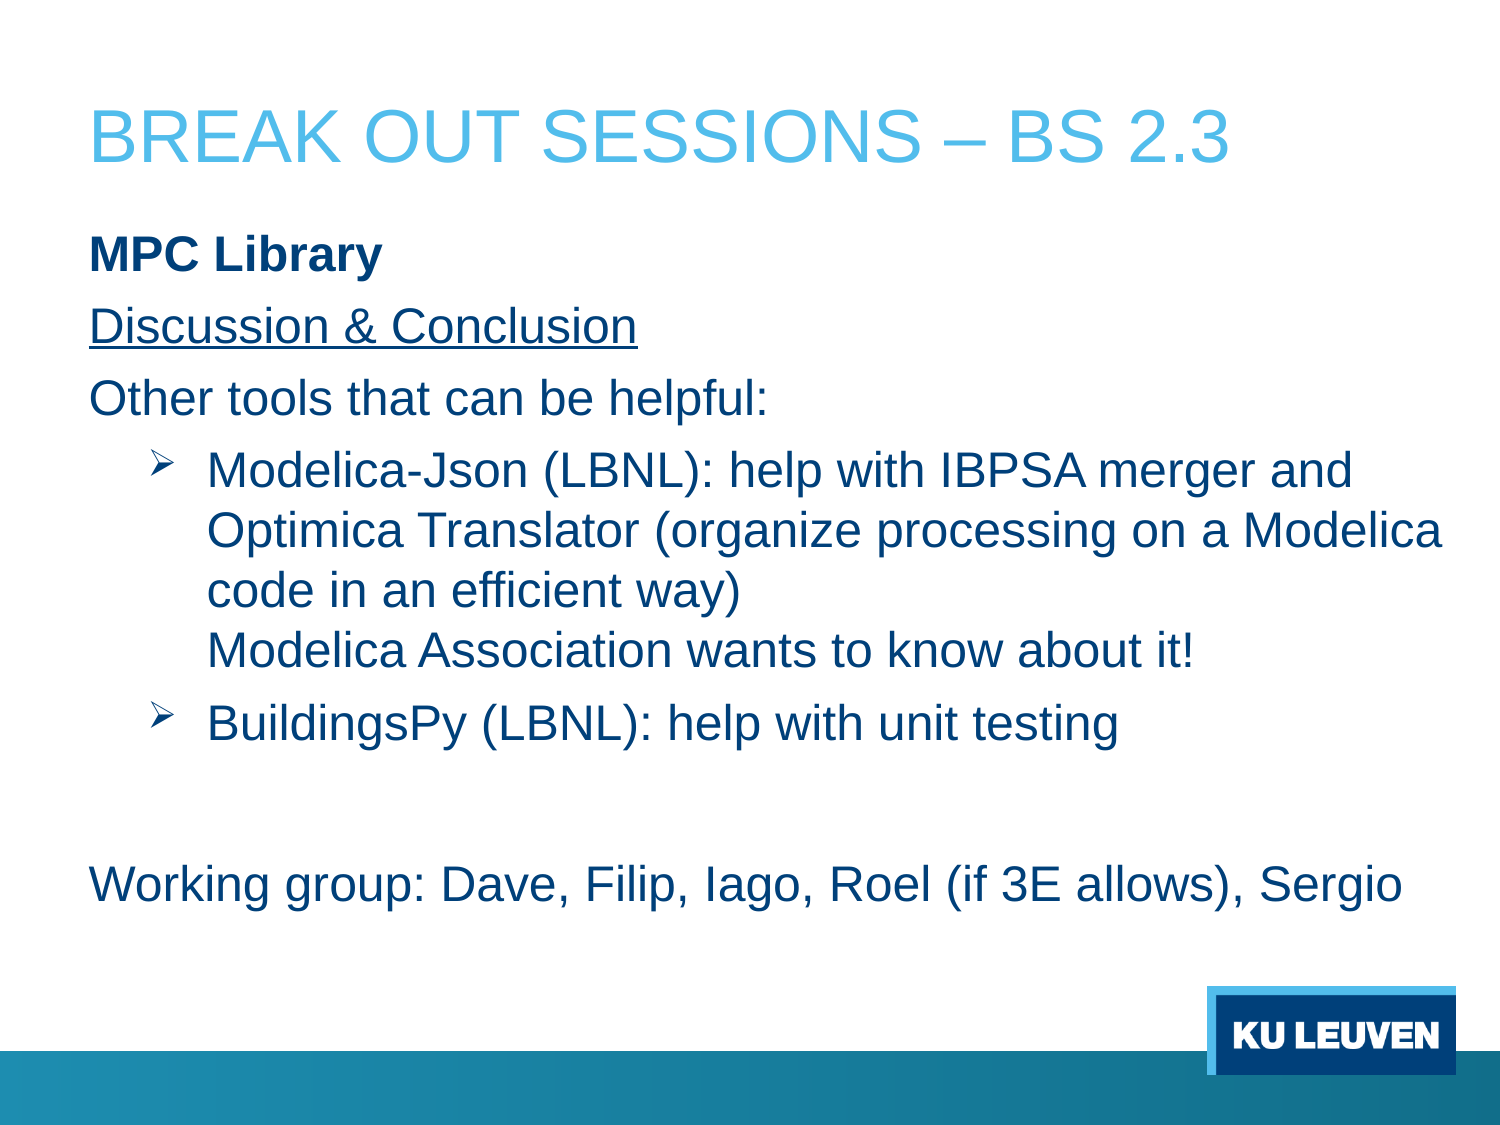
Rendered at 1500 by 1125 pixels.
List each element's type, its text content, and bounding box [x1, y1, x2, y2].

list MPC Library Discussion & Conclusion Other tools that can be helpful: Modelica-Json (LBNL): help with IBPSA merger and Optimica Translator (organize processing on a Modelica code in an efficient way) Modelica Association wants to know about it! BuildingsPy (LBNL): help with unit testing Working group: Dave, Filip, Iago, Roel (if 3E allows), Sergio [88, 221, 1456, 1071]
picture [1207, 1071, 1456, 1075]
title BREAK OUT SESSIONS – BS 2.3 [88, 29, 1456, 178]
